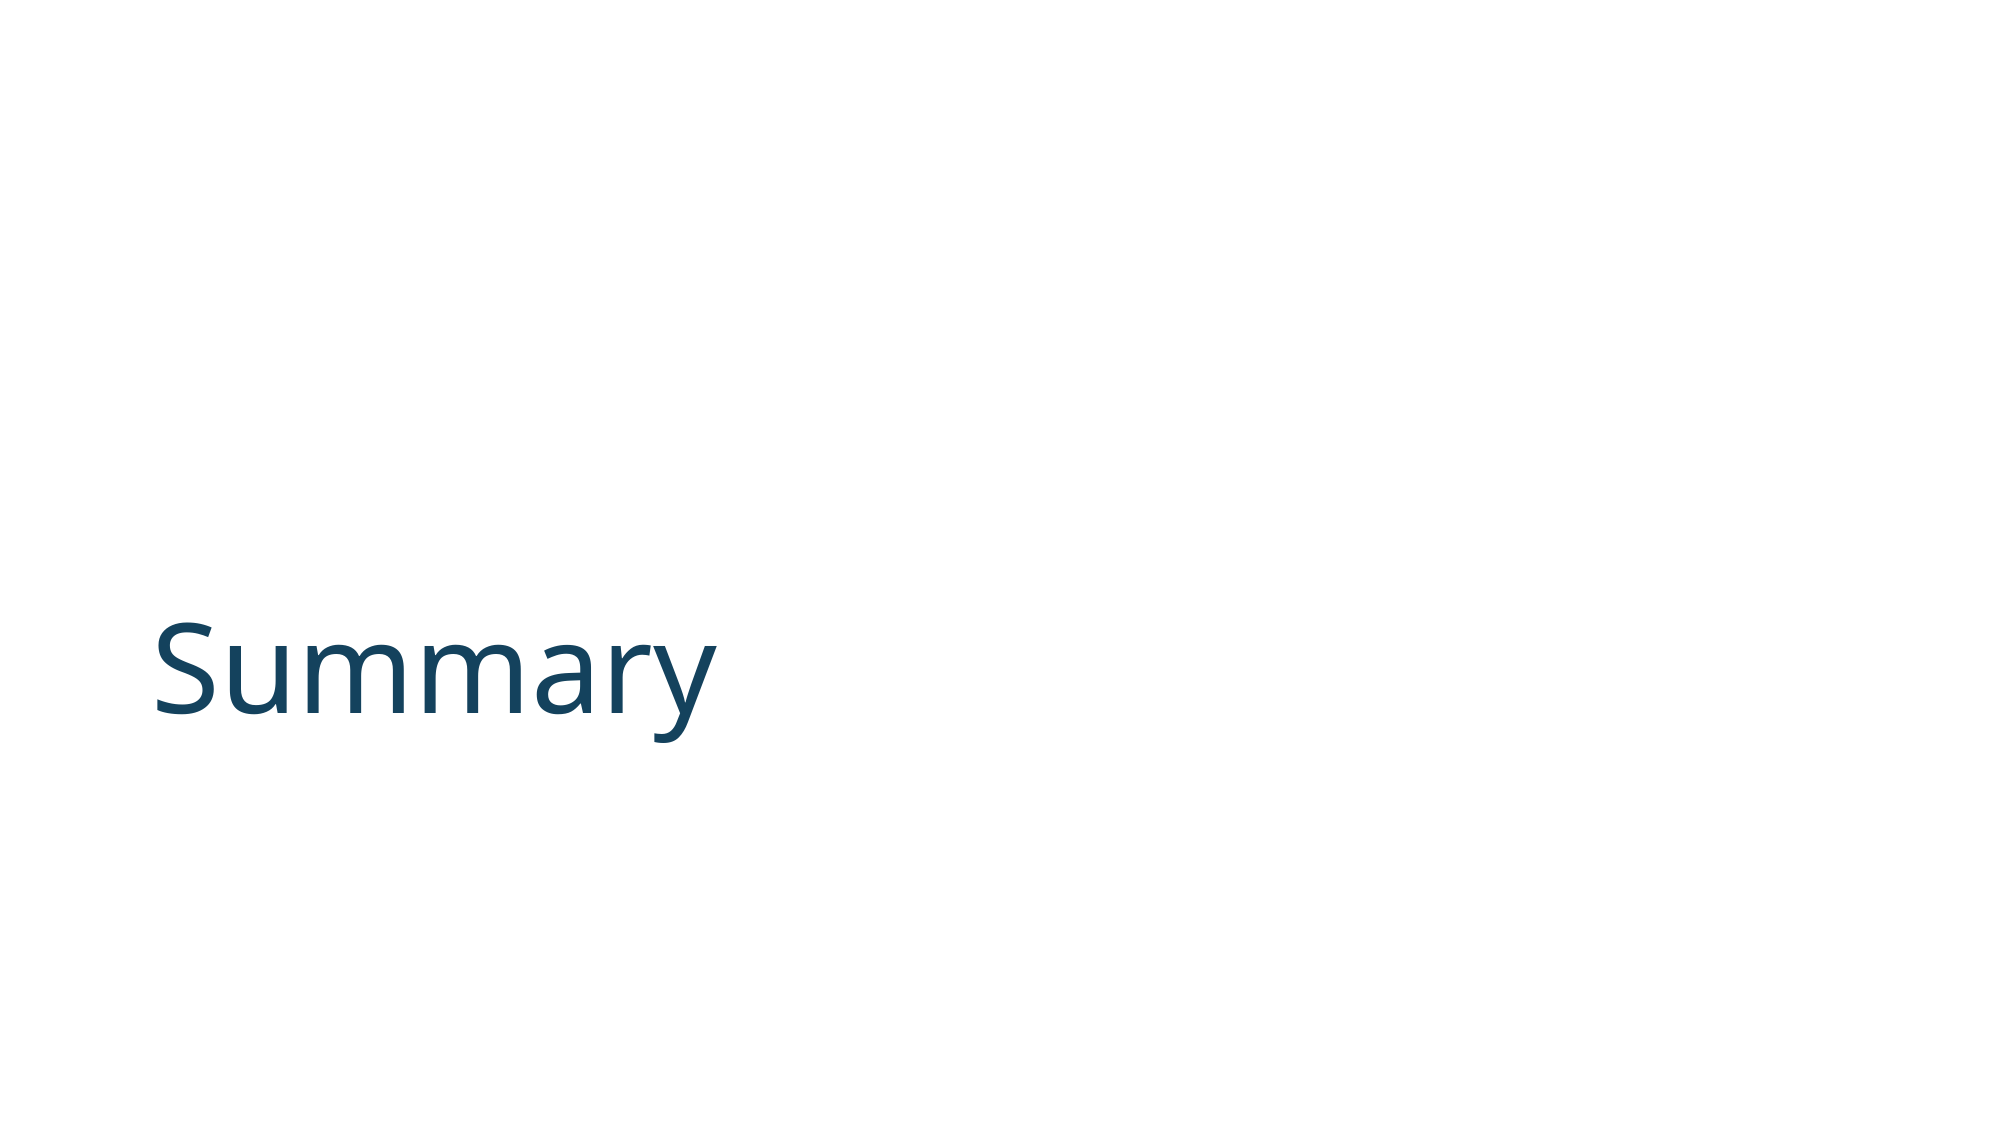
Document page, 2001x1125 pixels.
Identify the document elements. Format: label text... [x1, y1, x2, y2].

title Summary [136, 280, 1862, 749]
